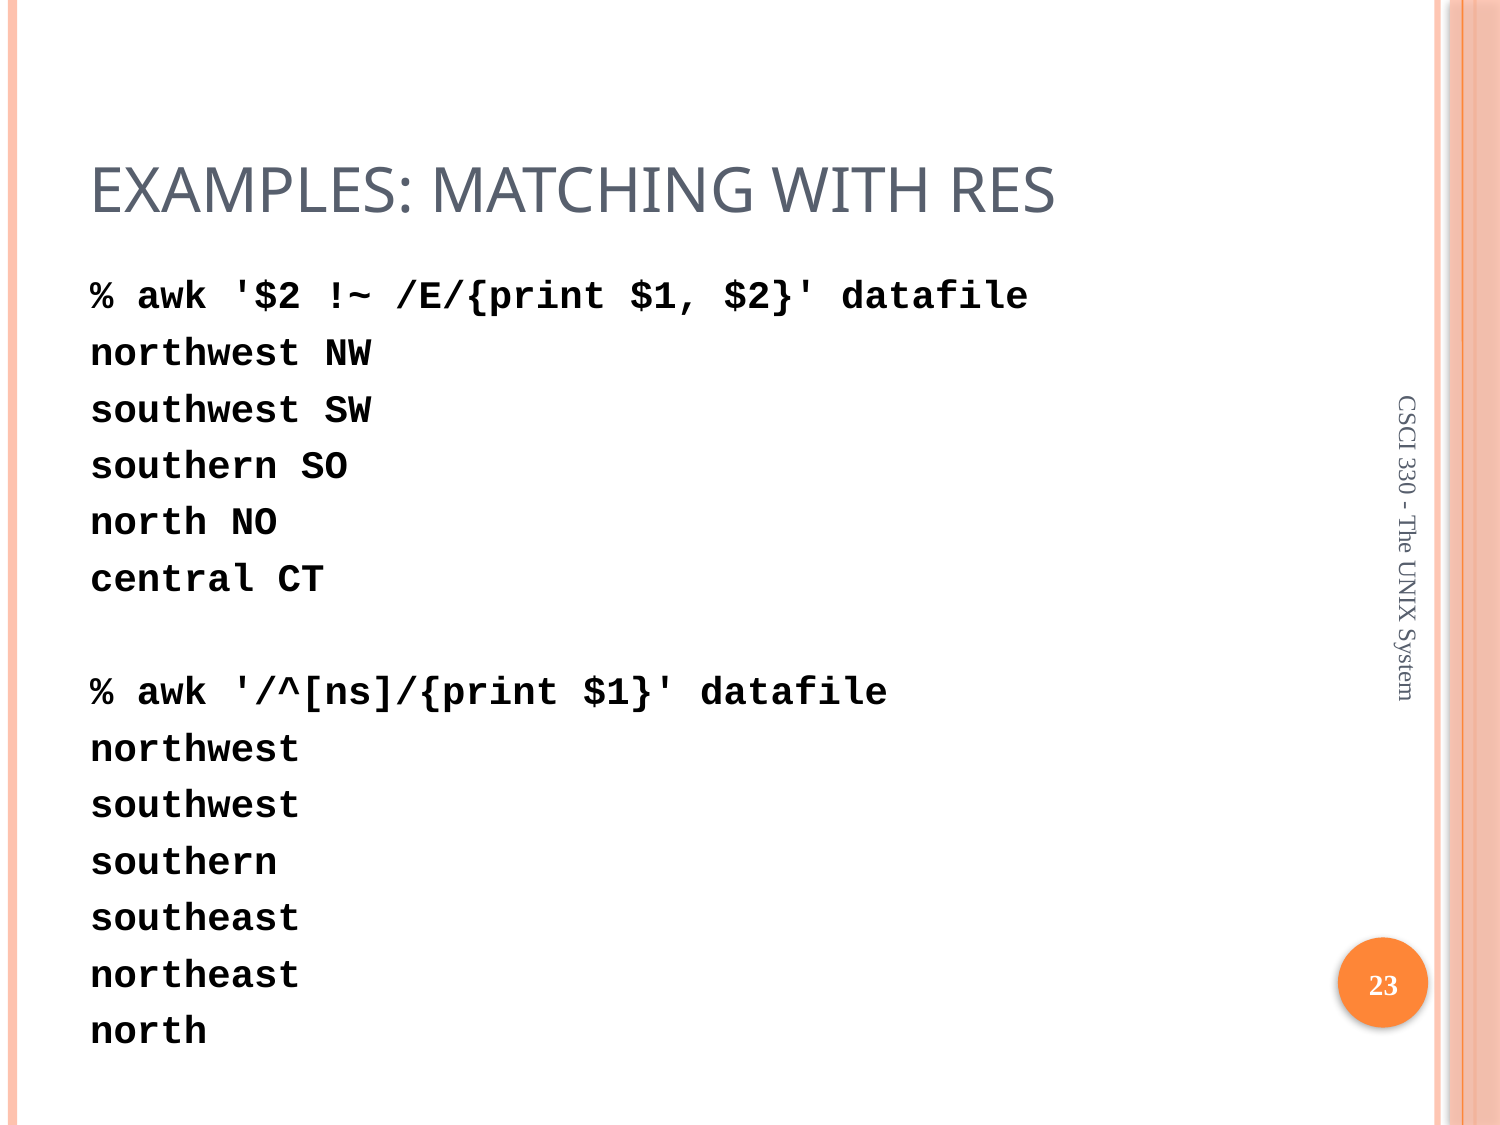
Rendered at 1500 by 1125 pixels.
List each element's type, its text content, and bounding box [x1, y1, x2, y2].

slide_number 23 [1333, 940, 1434, 1026]
footer CSCI 330 - The UNIX System [1379, 380, 1440, 906]
title Examples: matching with REs [75, 45, 1300, 233]
list % awk '$2 !~ /E/{print $1, $2}' datafile northwest NW southwest SW southern SO north NO central CT % awk '/^[ns]/{print $1}' datafile northwest southwest southern southeast northeast north [74, 262, 1301, 1063]
